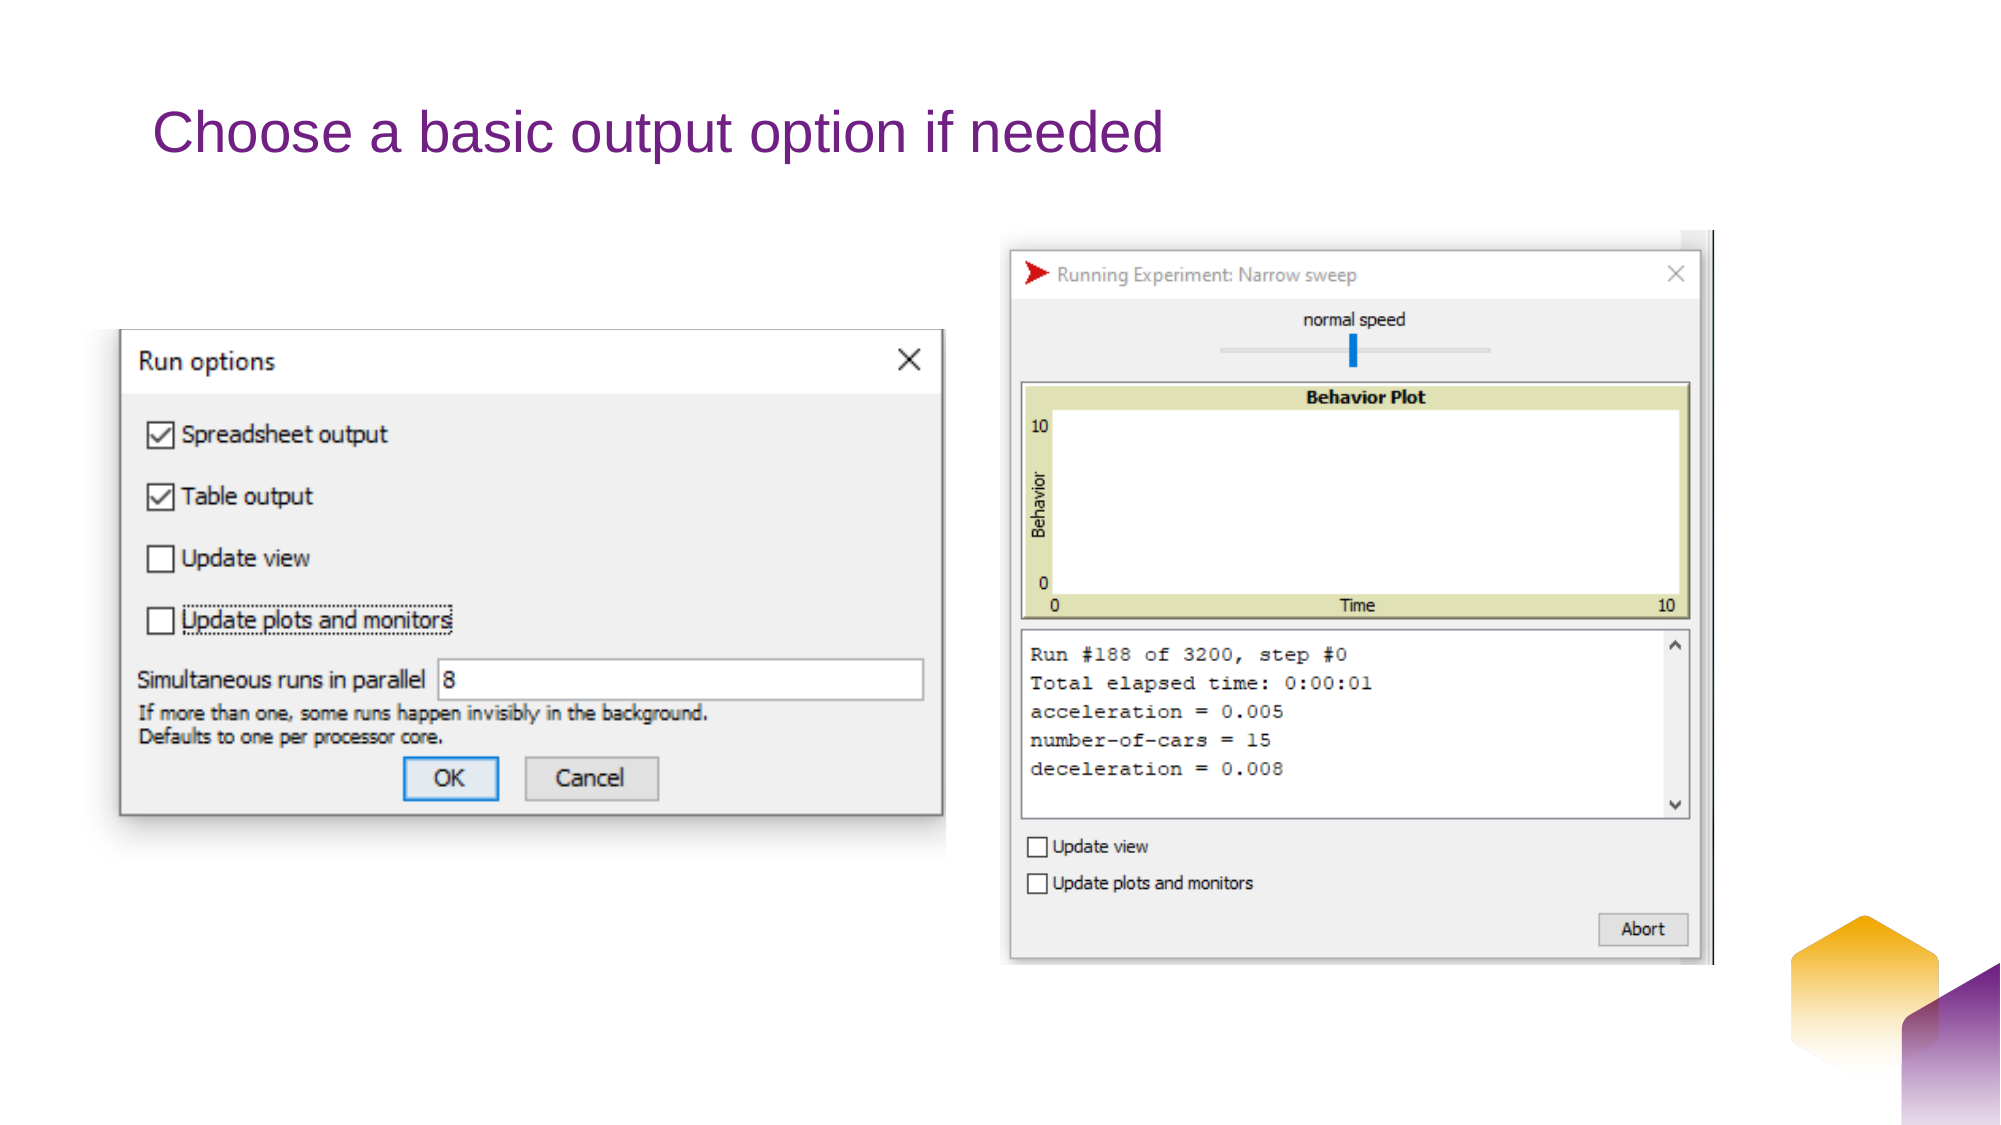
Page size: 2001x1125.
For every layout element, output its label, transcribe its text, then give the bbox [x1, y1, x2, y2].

picture [999, 230, 1715, 965]
picture [1746, 884, 2000, 1125]
picture [62, 329, 947, 900]
title Choose a basic output option if needed [137, 88, 1775, 179]
